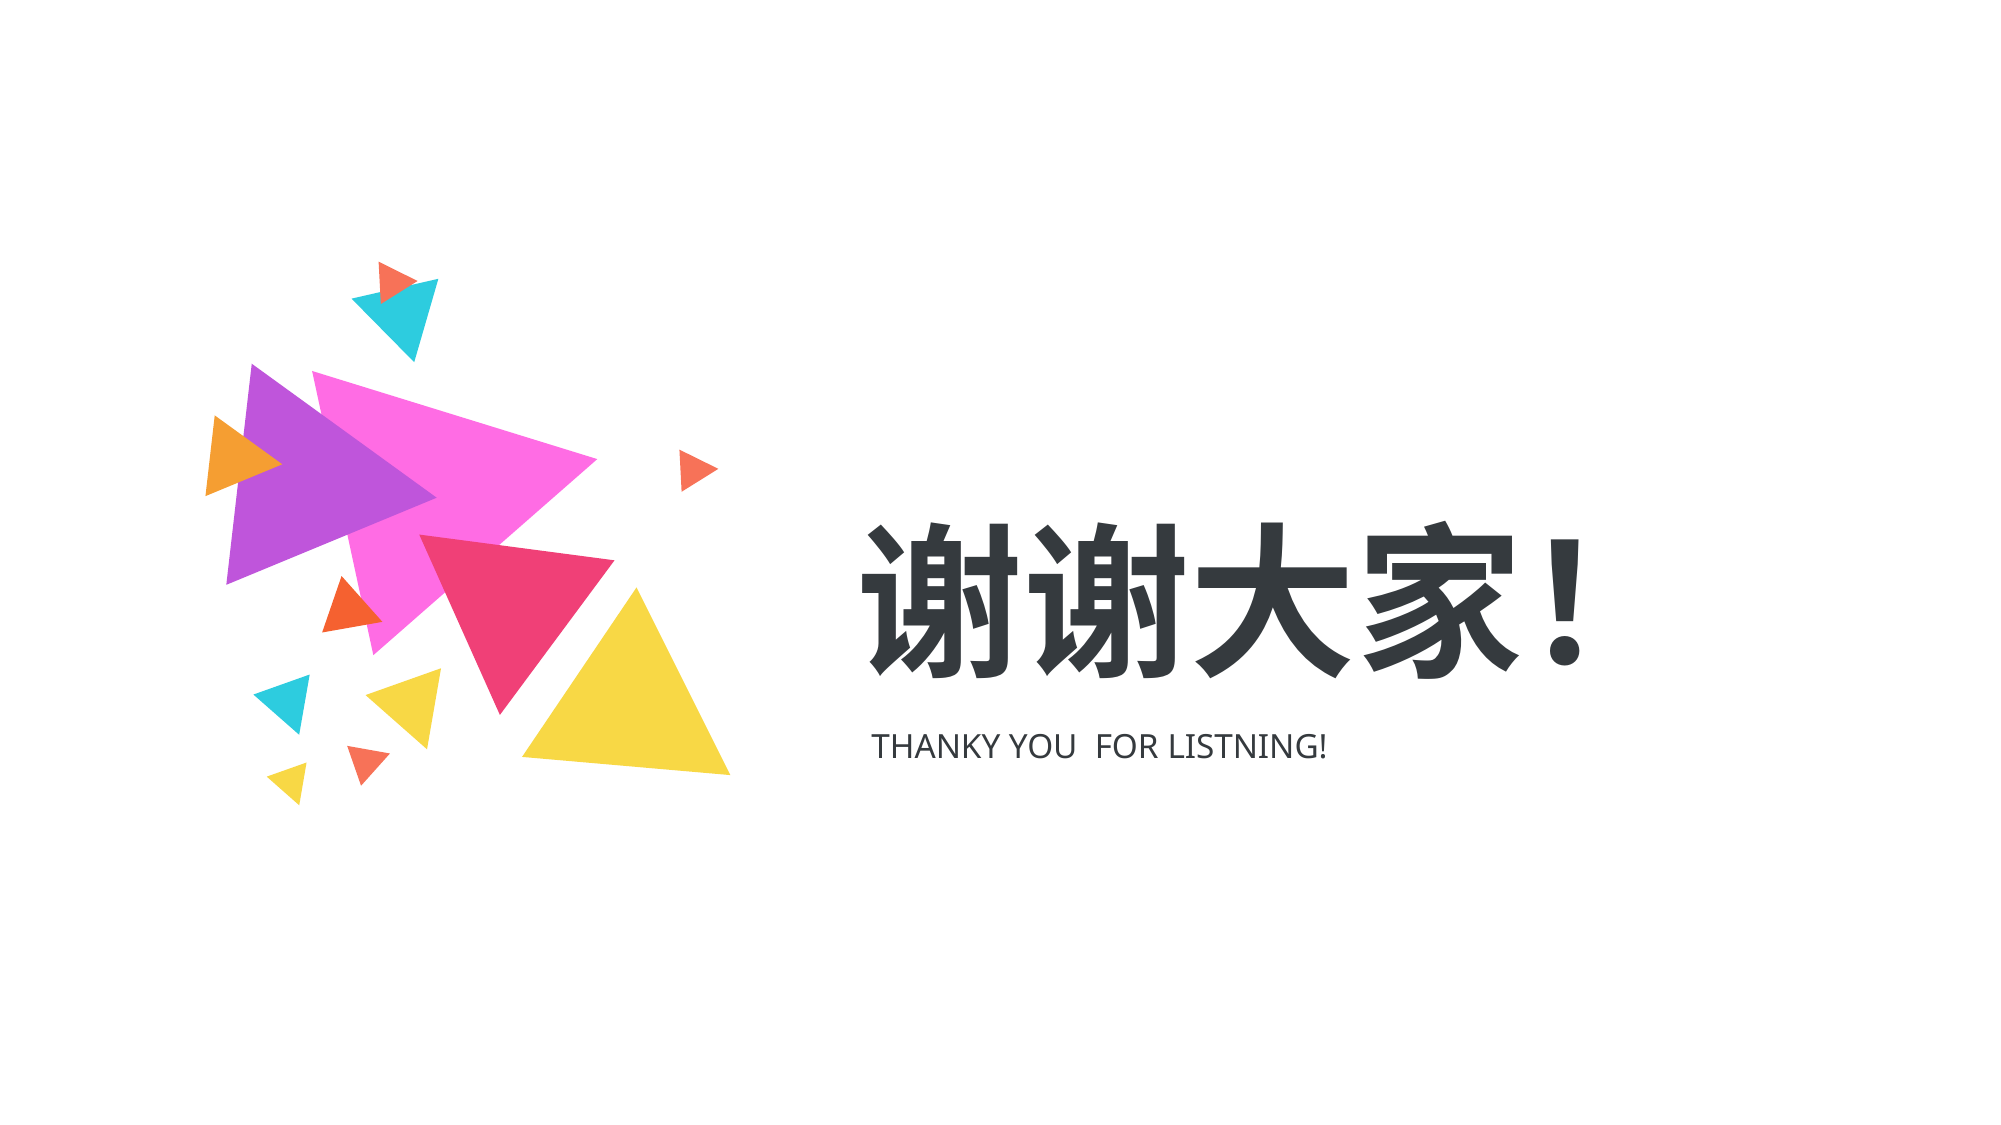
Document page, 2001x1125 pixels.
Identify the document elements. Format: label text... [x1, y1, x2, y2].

text_box [310, 369, 600, 658]
text_box [417, 533, 617, 717]
text_box [520, 585, 733, 777]
text_box [363, 666, 443, 752]
text_box [251, 672, 312, 737]
text_box [678, 447, 721, 494]
text_box [225, 361, 439, 587]
text_box [204, 413, 285, 498]
text_box [345, 744, 392, 788]
text_box 谢谢大家！ [841, 490, 1865, 705]
text_box THANKY YOU FOR LISTNING! [856, 717, 1607, 773]
text_box [264, 760, 308, 808]
text_box [377, 259, 420, 306]
text_box [320, 574, 385, 634]
text_box [349, 277, 440, 365]
